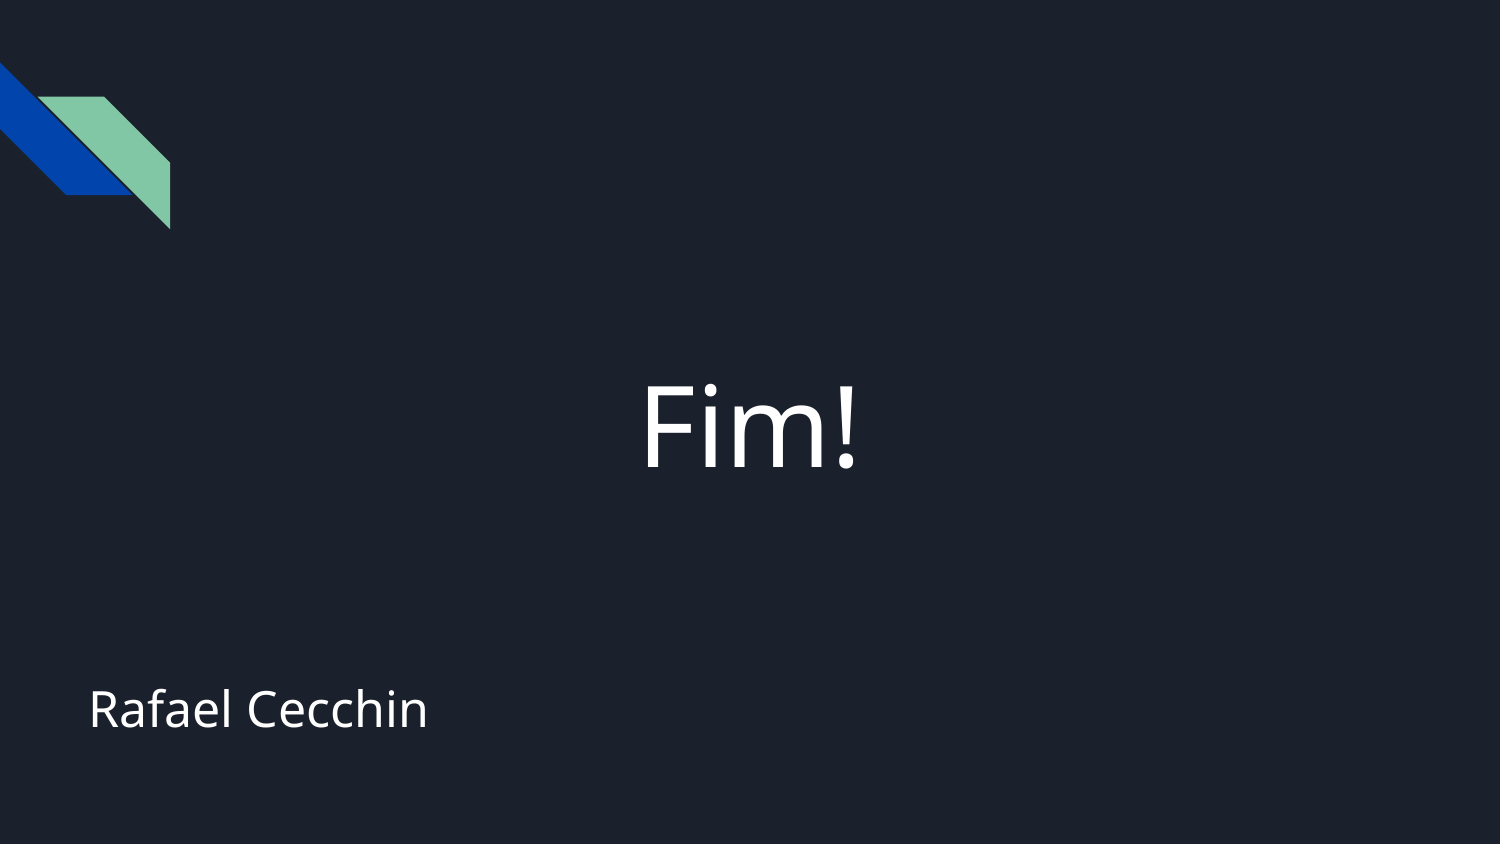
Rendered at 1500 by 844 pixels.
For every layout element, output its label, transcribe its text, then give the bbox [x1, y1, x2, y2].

title Fim! [73, 254, 1427, 590]
text_box Rafael Cecchin [73, 677, 1500, 750]
